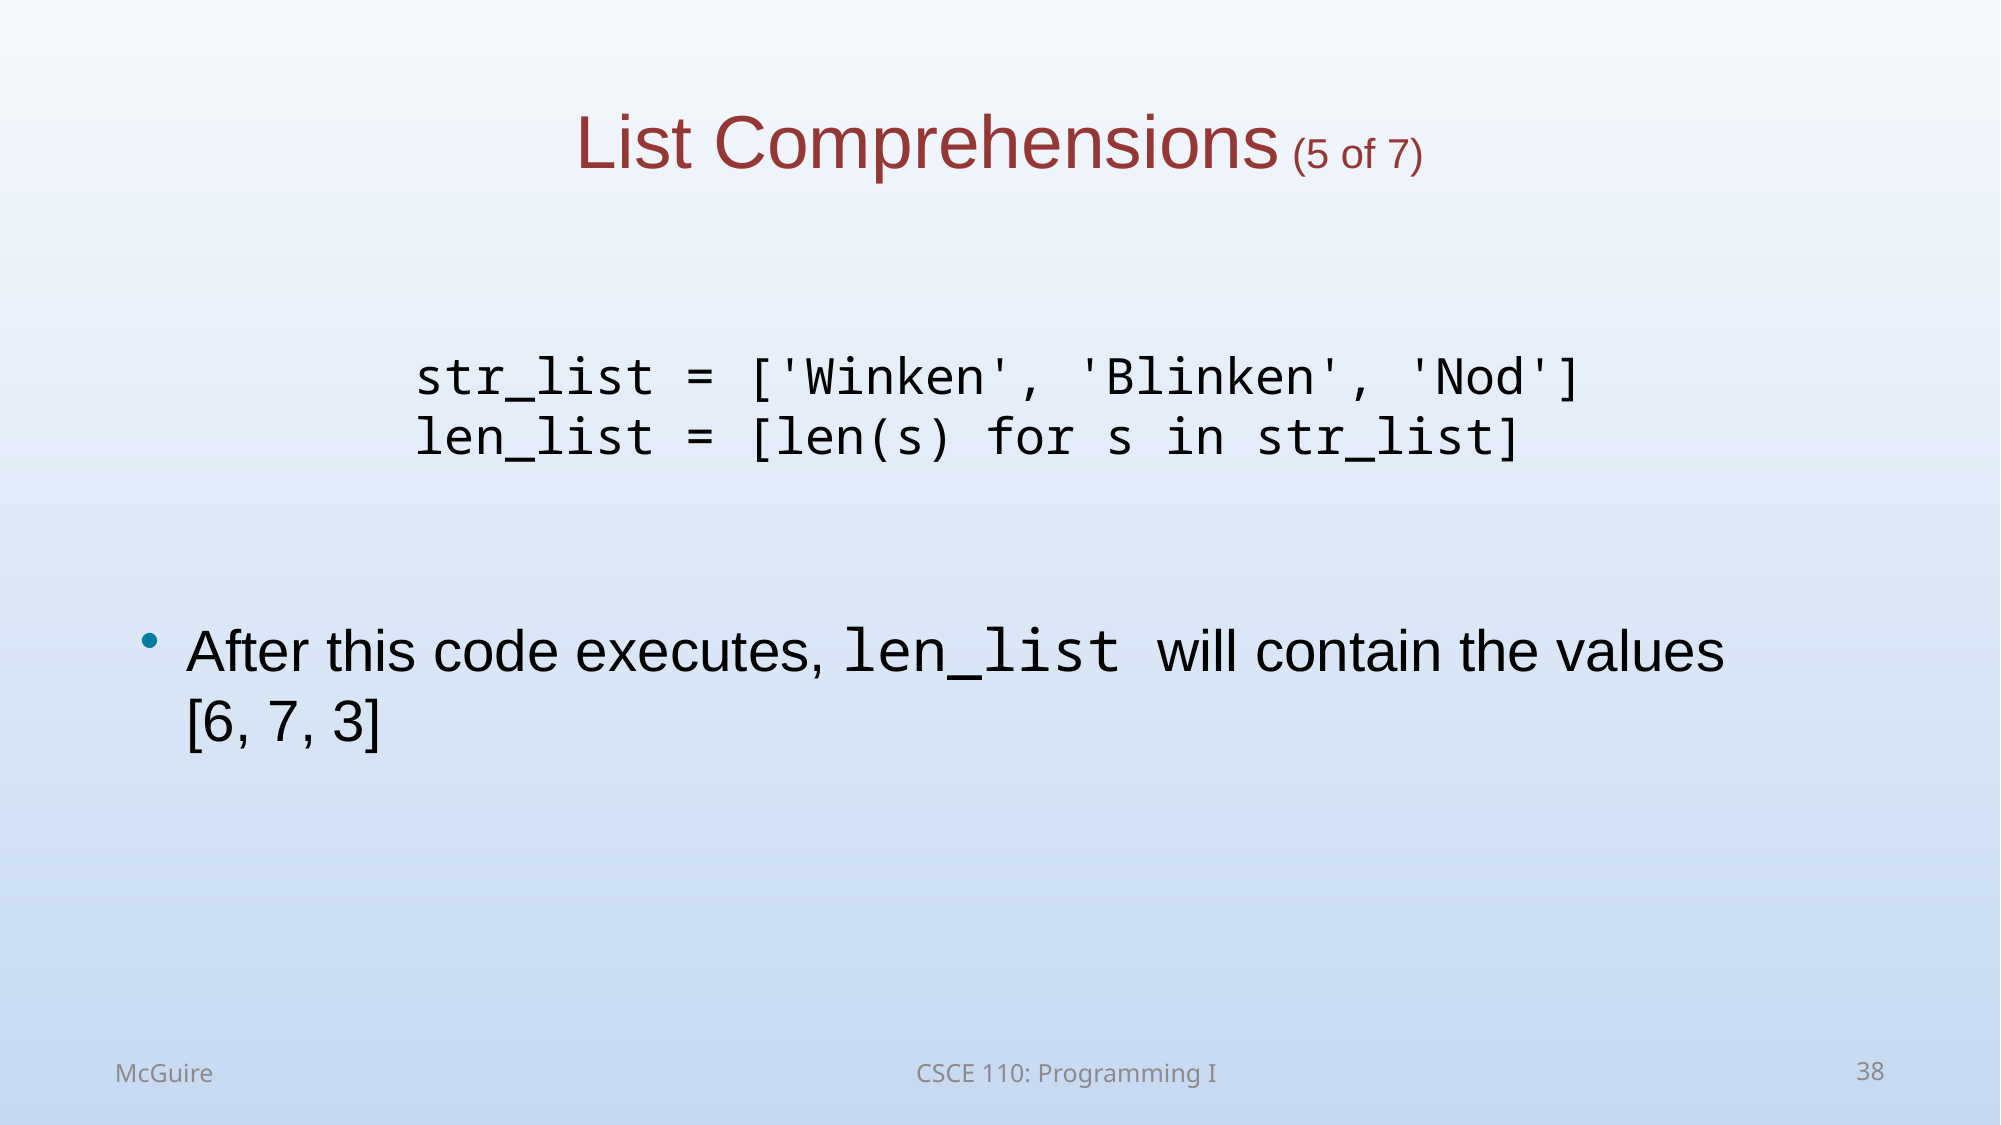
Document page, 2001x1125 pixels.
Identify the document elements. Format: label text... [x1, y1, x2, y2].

slide_number 38 [1433, 1042, 1900, 1103]
slide_number McGuire [99, 1042, 567, 1103]
text_box str_list = ['Winken', 'Blinken', 'Nod'] len_list = [len(s) for s in str_list] [400, 337, 1600, 473]
title List Comprehensions (5 of 7) [99, 45, 1900, 233]
text_box After this code executes, len_list will contain the values [6, 7, 3] [124, 605, 1863, 761]
footer CSCE 110: Programming I [683, 1042, 1433, 1103]
